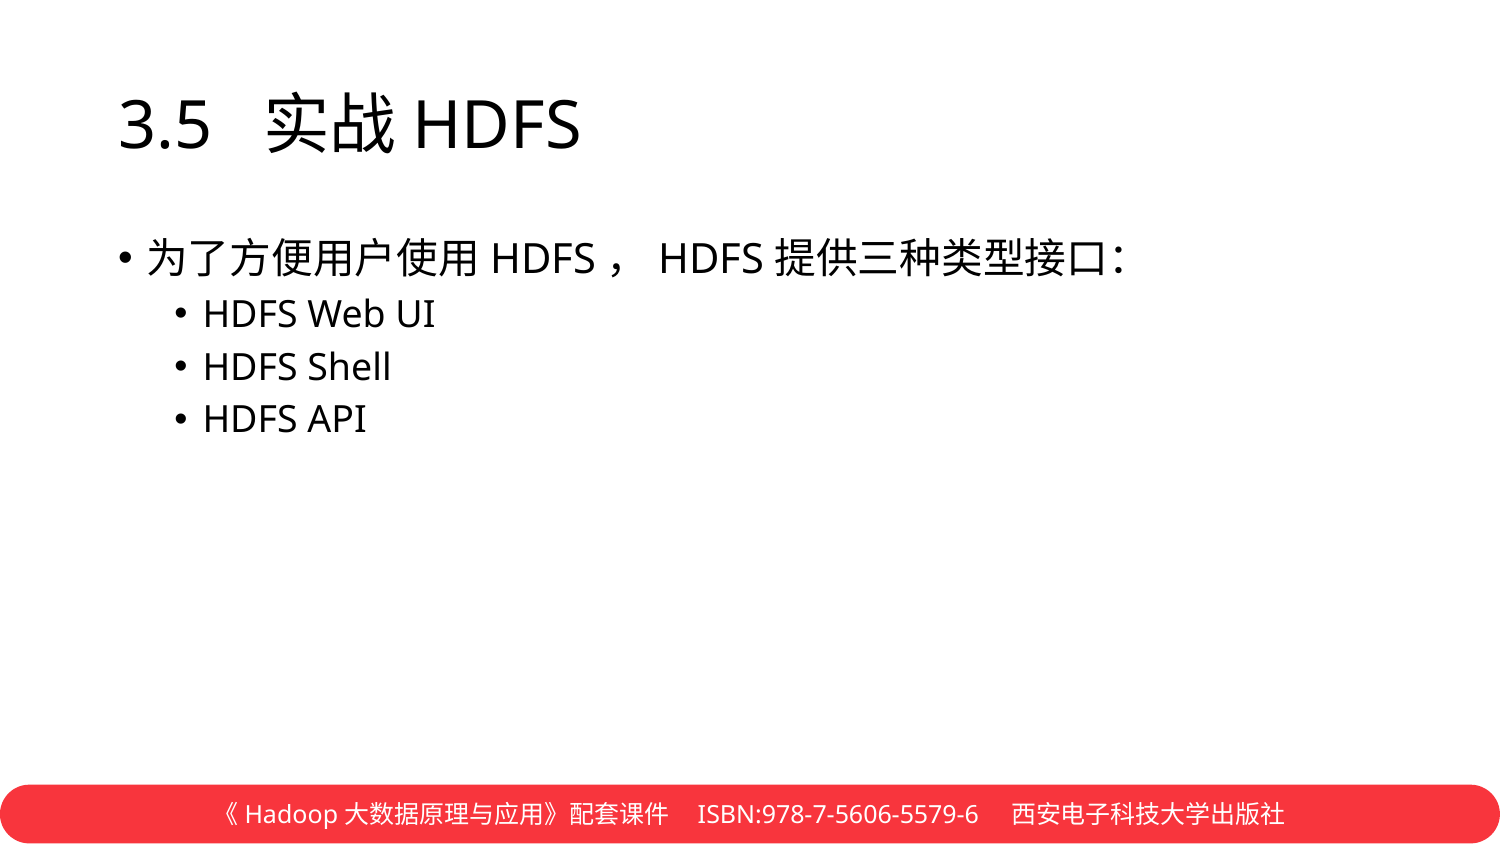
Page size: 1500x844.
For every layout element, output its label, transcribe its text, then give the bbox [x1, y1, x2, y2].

list 为了方便用户使用HDFS，HDFS提供三种类型接口： HDFS Web UI HDFS Shell HDFS API [103, 224, 1397, 760]
title 3.5 实战HDFS [103, 44, 1397, 208]
